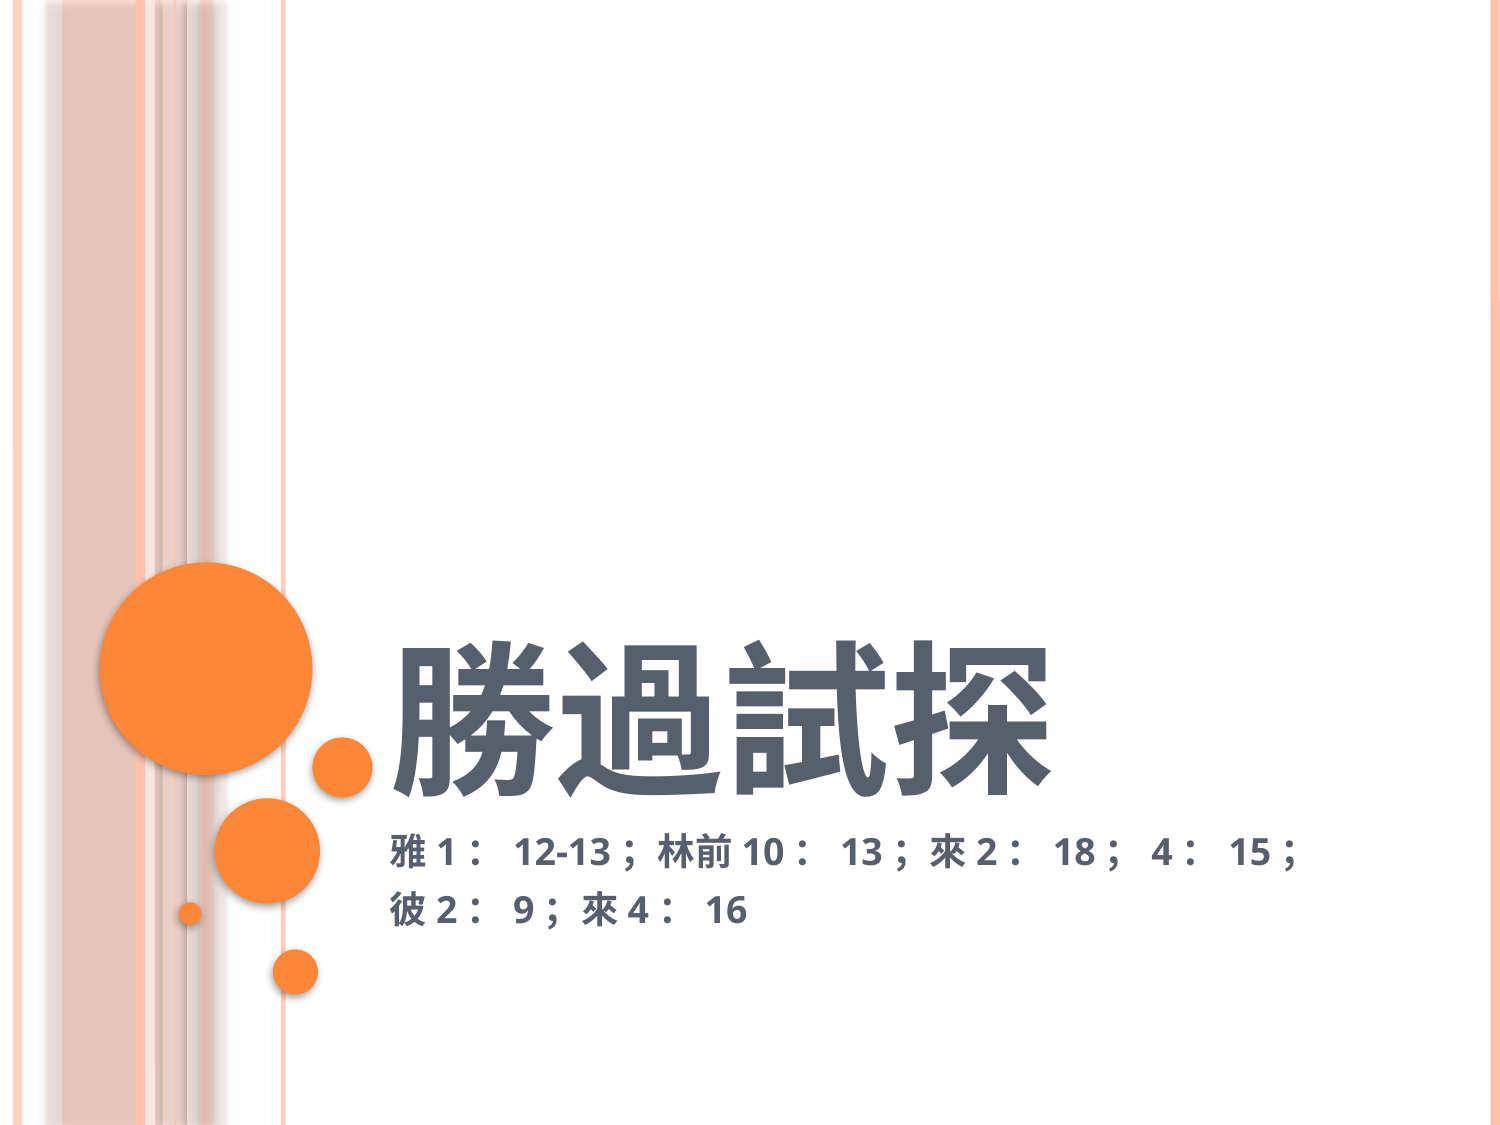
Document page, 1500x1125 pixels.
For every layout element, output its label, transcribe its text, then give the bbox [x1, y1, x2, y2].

subtitle 雅1：12-13；林前10：13；來2：18；4：15； 彼2：9；來4：16 [375, 820, 1388, 1046]
title 勝過試探 [375, 512, 1388, 820]
